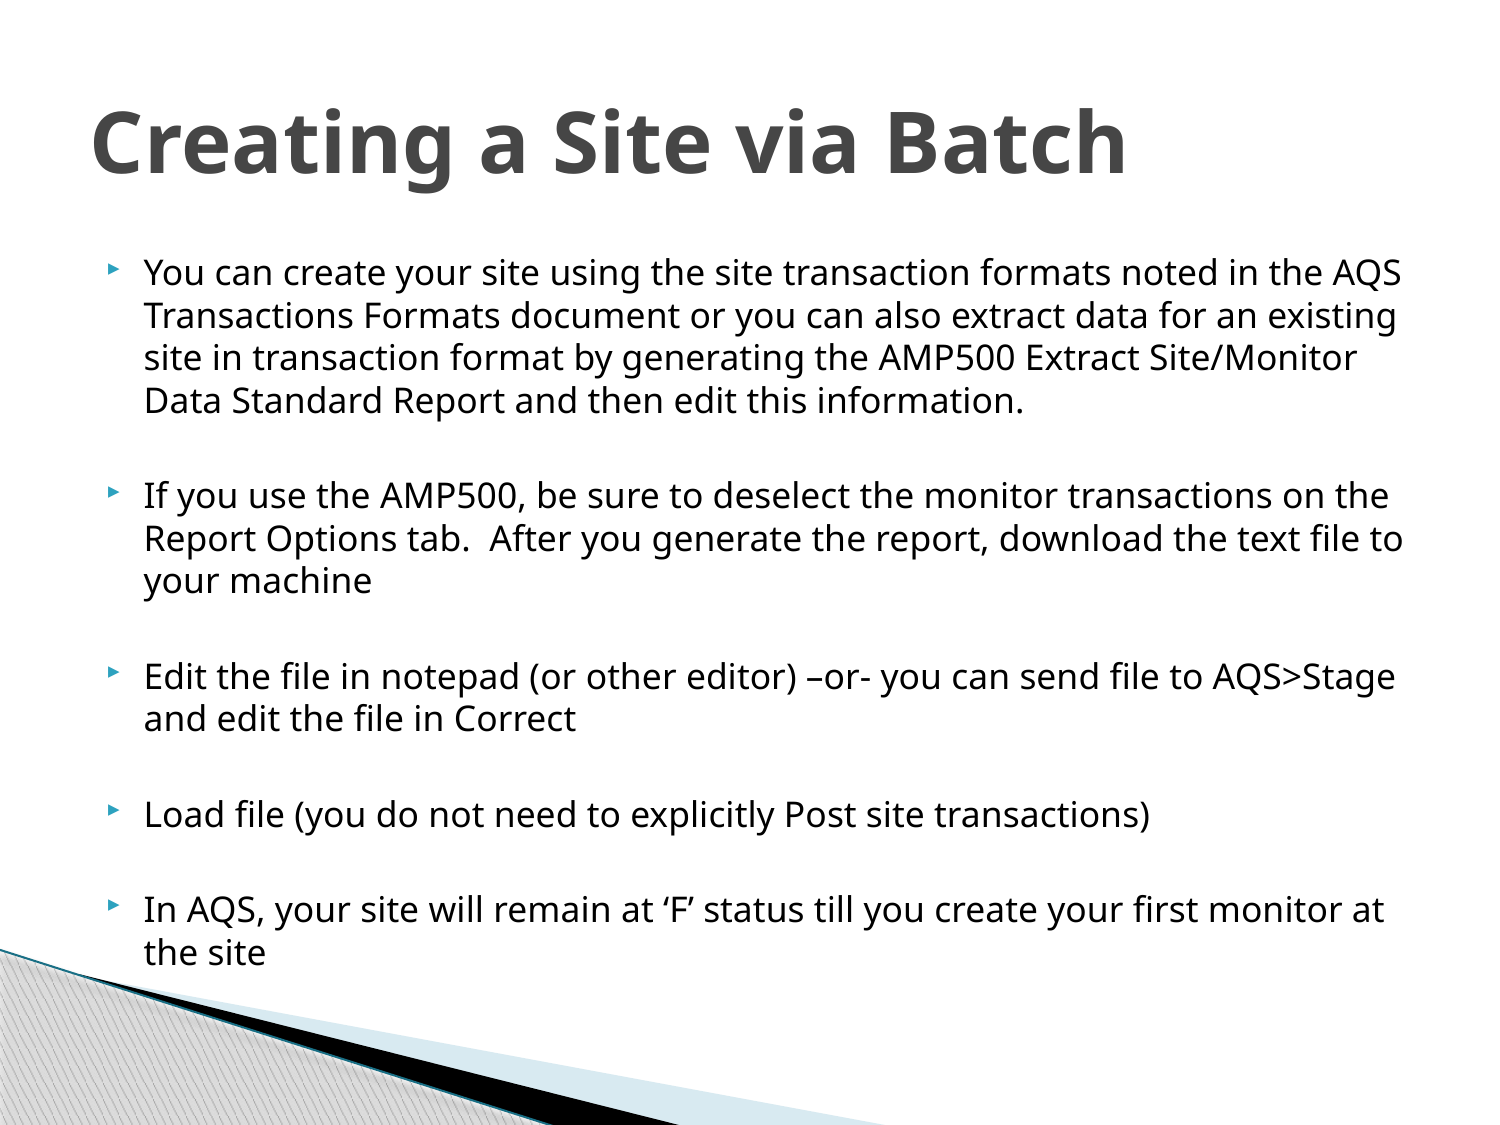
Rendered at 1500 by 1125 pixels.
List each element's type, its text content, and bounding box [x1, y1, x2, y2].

title Creating a Site via Batch [75, 45, 1425, 233]
list You can create your site using the site transaction formats noted in the AQS Transactions Formats document or you can also extract data for an existing site in transaction format by generating the AMP500 Extract Site/Monitor Data Standard Report and then edit this information. If you use the AMP500, be sure to deselect the monitor transactions on the Report Options tab. After you generate the report, download the text file to your machine Edit the file in notepad (or other editor) –or- you can send file to AQS>Stage and edit the file in Correct Load file (you do not need to explicitly Post site transactions) In AQS, your site will remain at ‘F’ status till you create your first monitor at the site [75, 243, 1425, 986]
